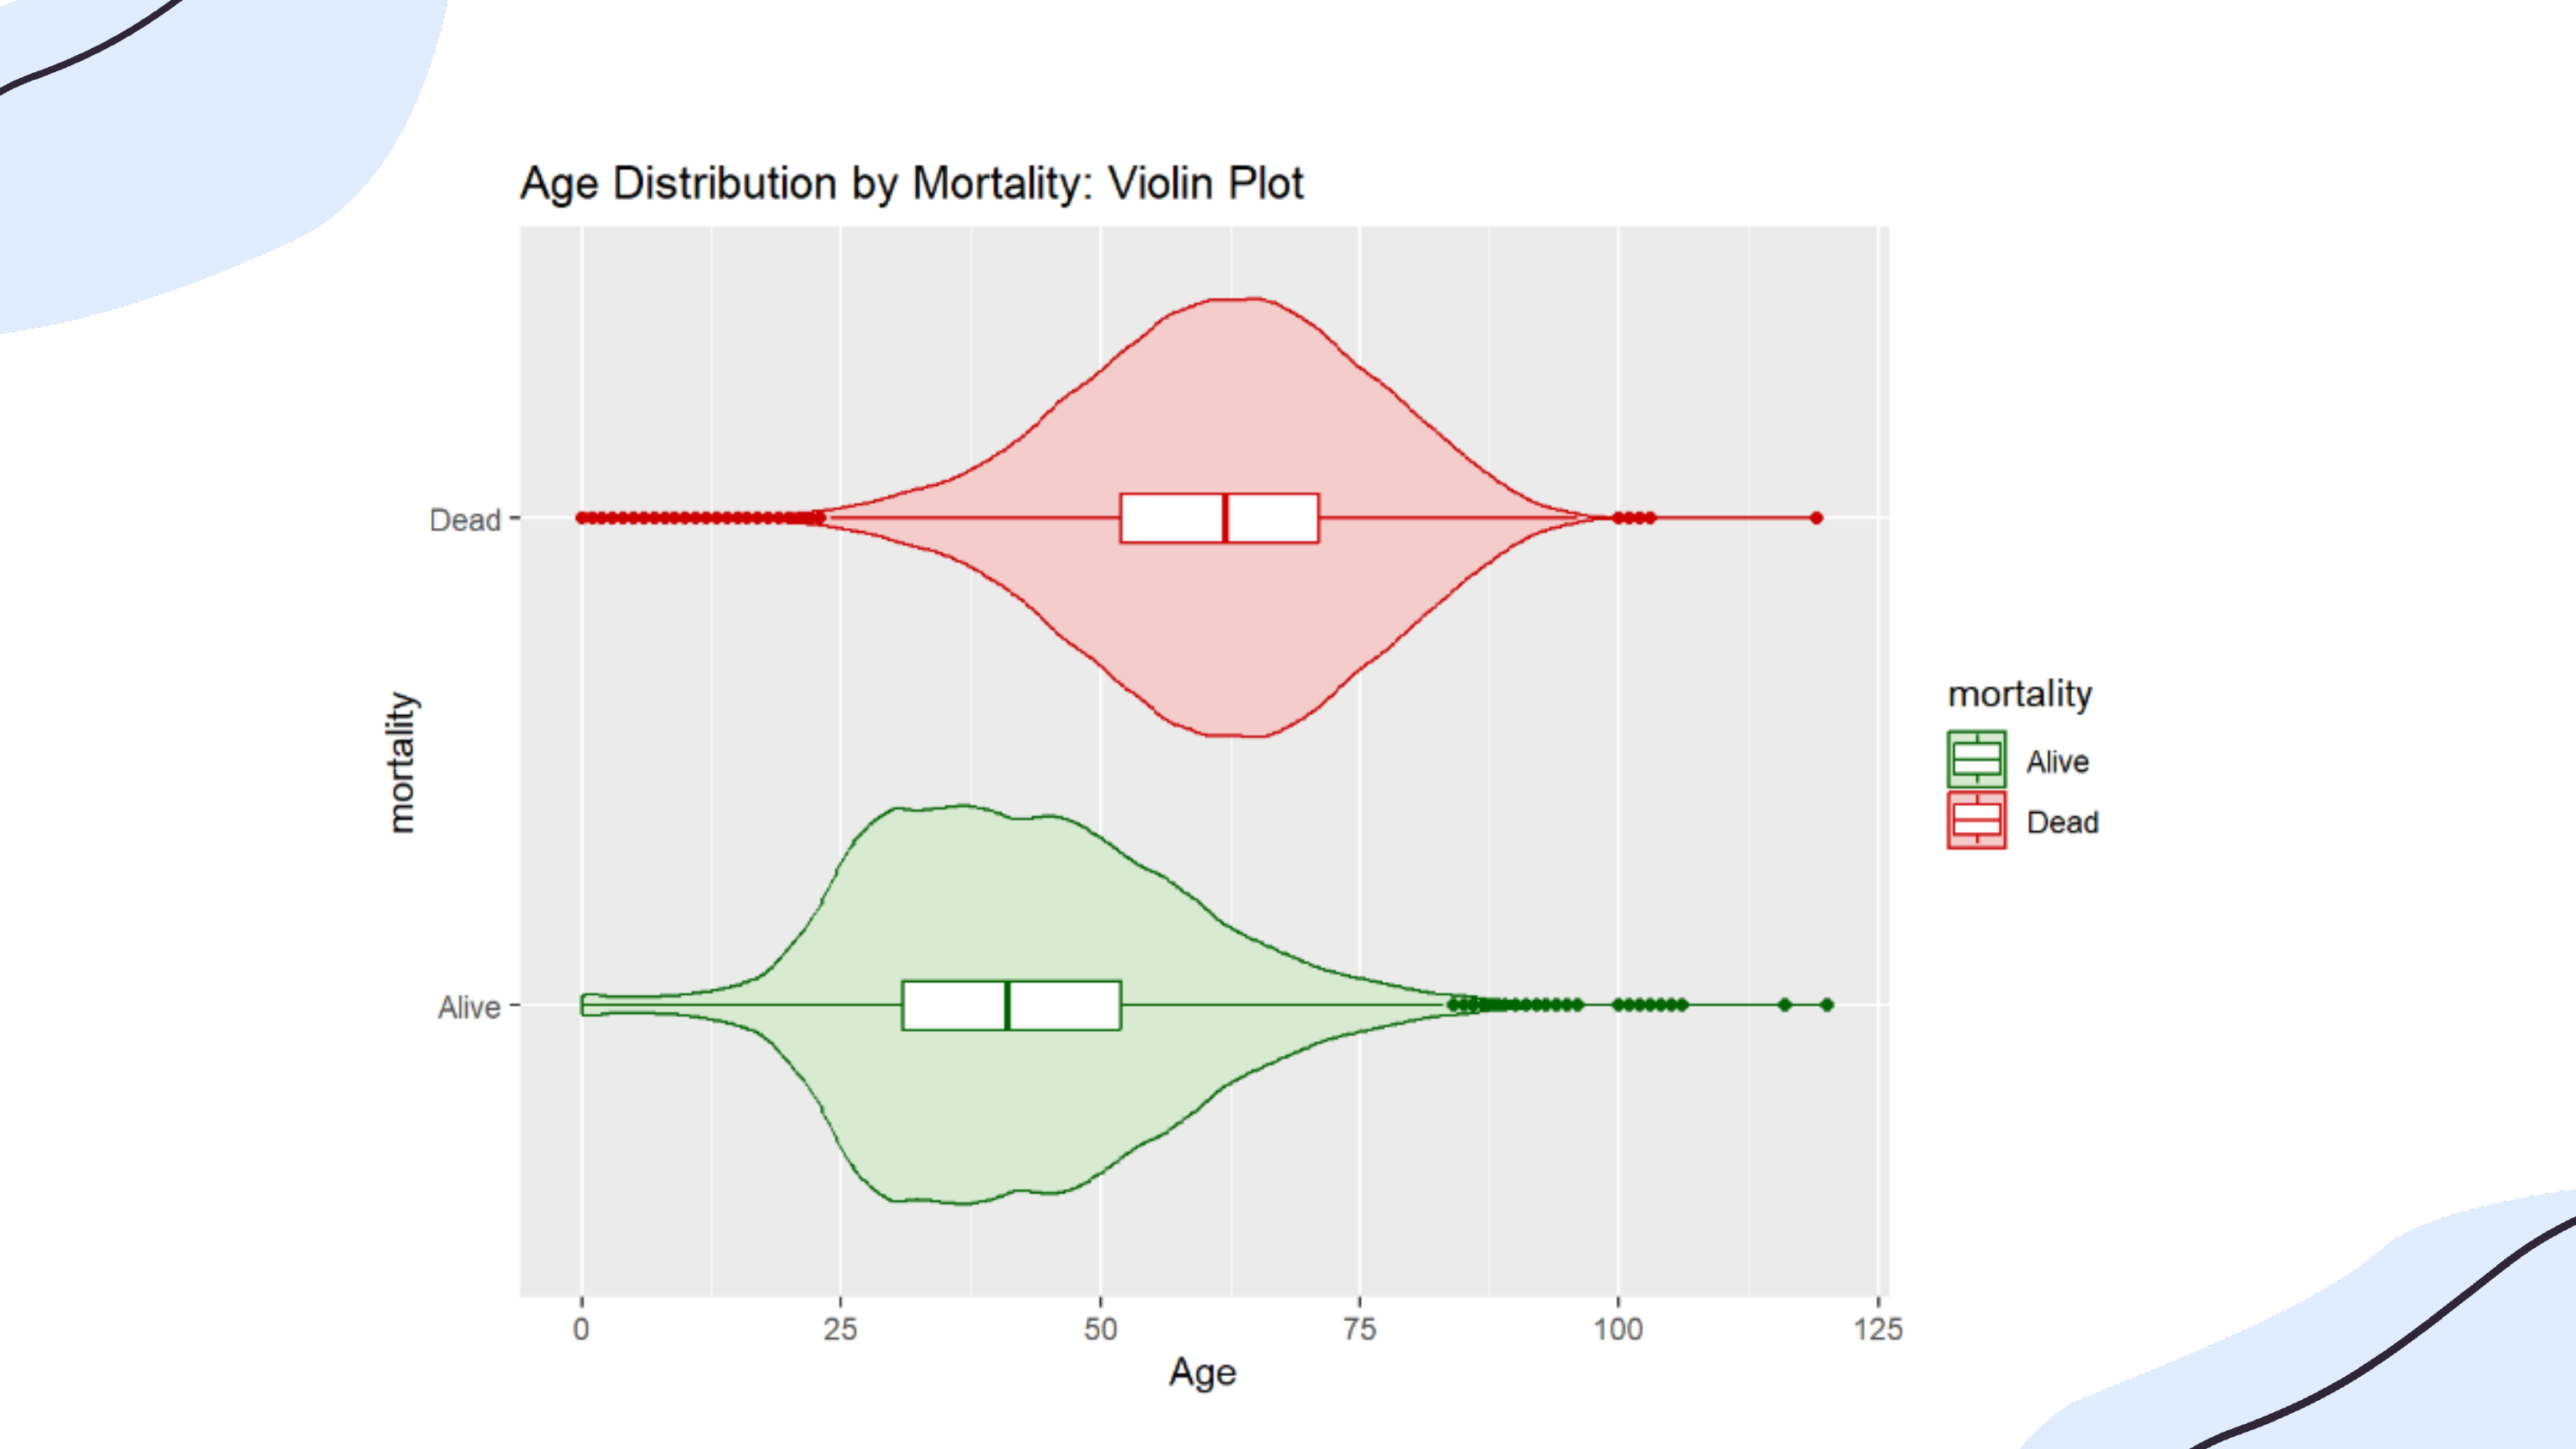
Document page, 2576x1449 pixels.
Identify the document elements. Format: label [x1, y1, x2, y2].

text_box [0, 0, 486, 371]
text_box [352, 109, 2224, 1432]
text_box [1342, 776, 2481, 835]
text_box [1911, 1165, 2576, 1449]
